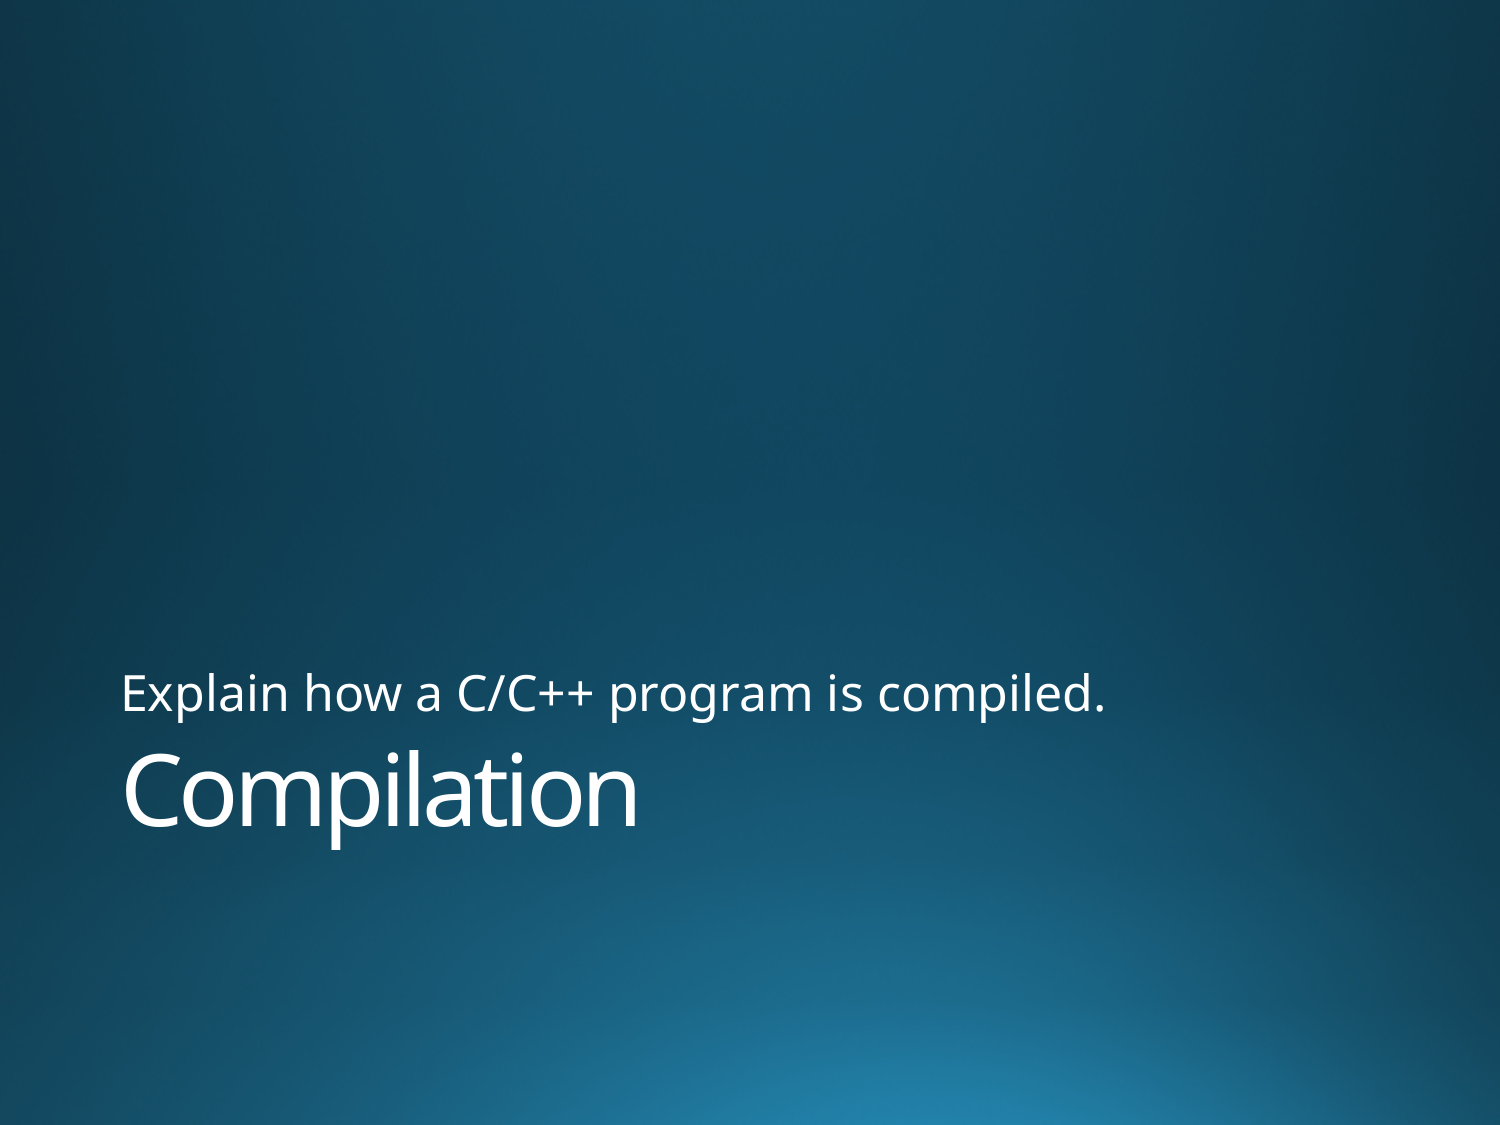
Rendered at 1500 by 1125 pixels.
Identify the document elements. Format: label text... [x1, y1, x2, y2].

subtitle Explain how a C/C++ program is compiled. [105, 628, 1231, 730]
title Compilation [105, 732, 1231, 929]
picture [0, 0, 1500, 1125]
